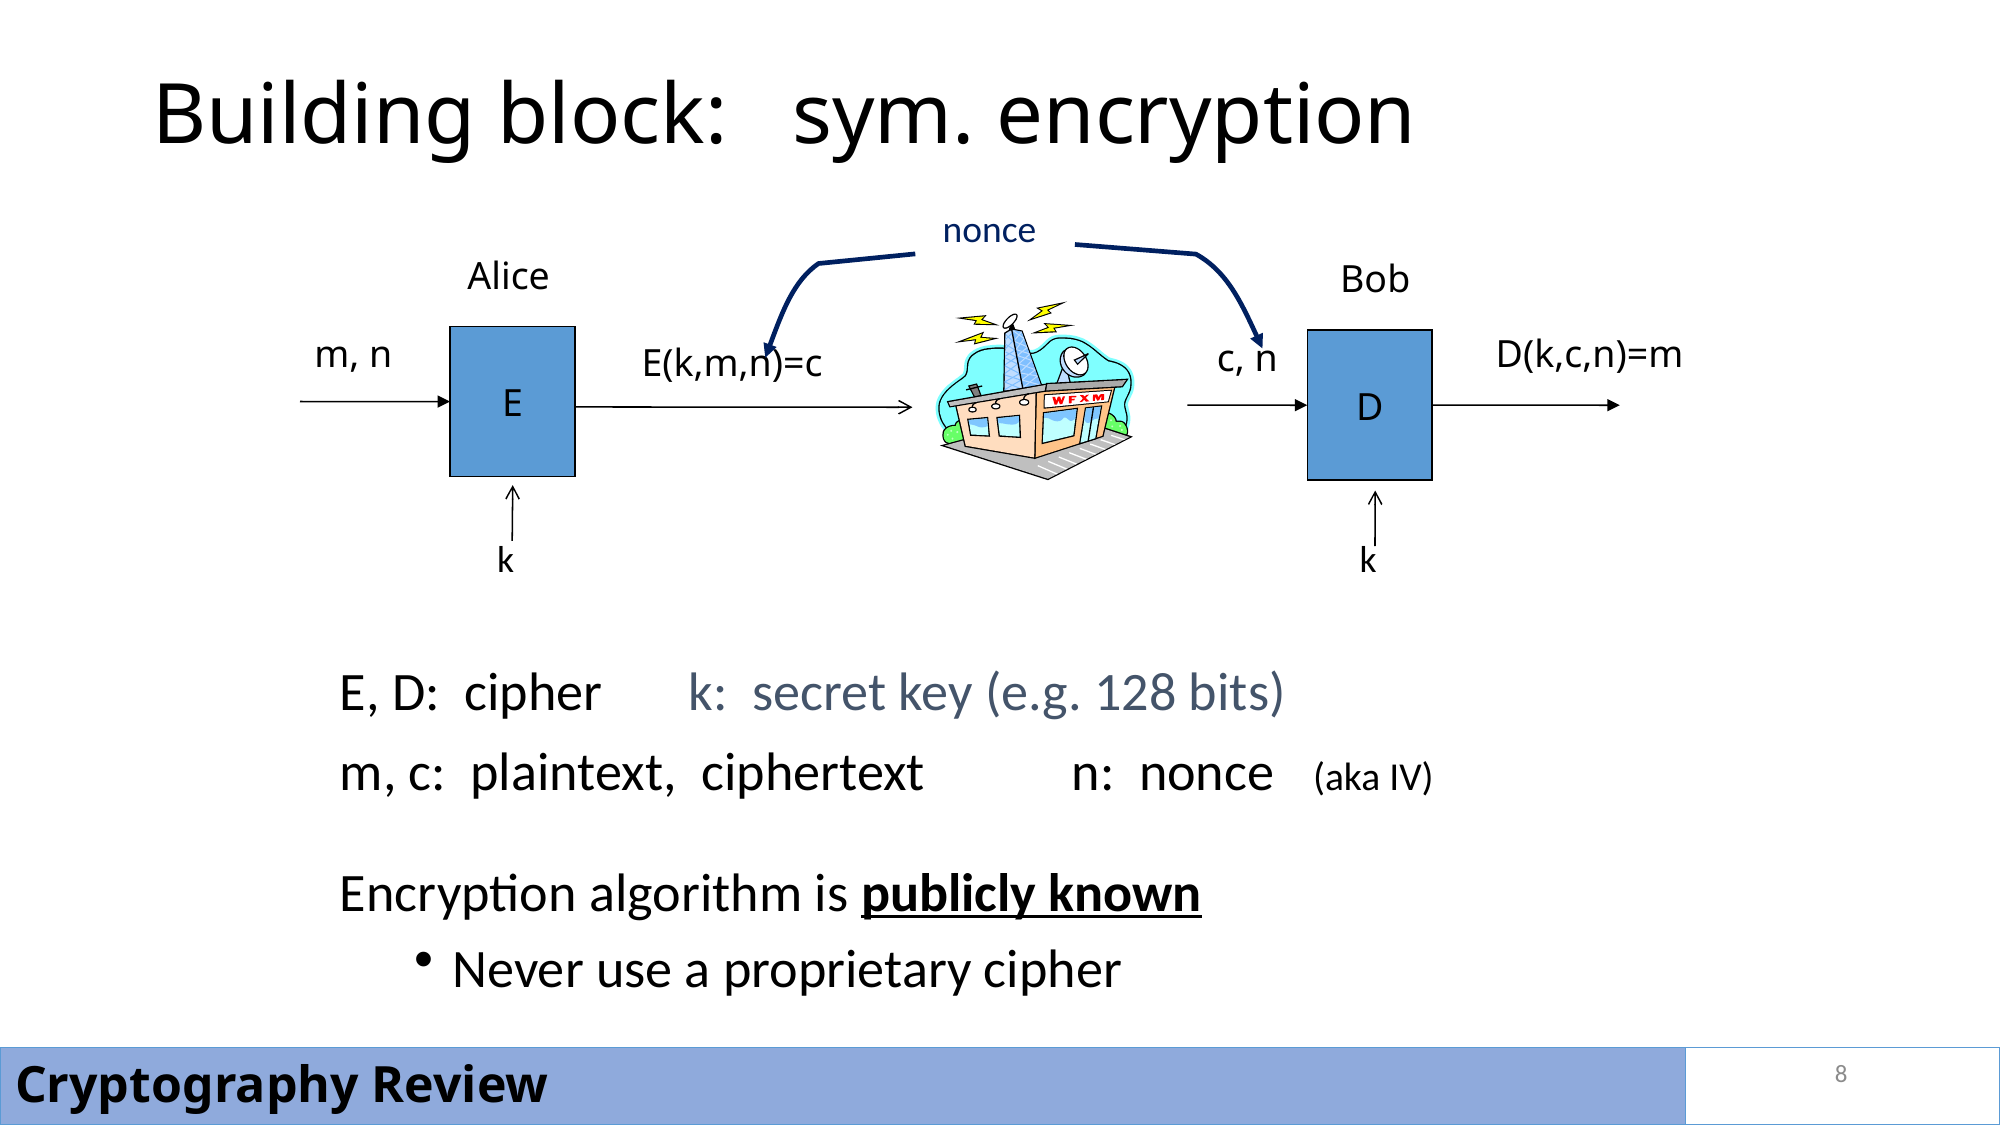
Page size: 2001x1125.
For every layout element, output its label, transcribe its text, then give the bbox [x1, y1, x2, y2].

text_box Cryptography Review [0, 1047, 1685, 1125]
text_box [1074, 244, 1263, 349]
text_box [299, 395, 451, 408]
text_box m, n [299, 323, 408, 383]
picture [934, 301, 1136, 481]
text_box Alice [452, 244, 565, 305]
text_box E [450, 326, 575, 477]
text_box [1187, 399, 1308, 412]
text_box nonce [927, 197, 1052, 257]
slide_number 8 [1412, 1042, 1863, 1103]
text_box Bob [1325, 248, 1425, 308]
title Building block: sym. encryption [137, 7, 1863, 225]
list E, D: cipher k: secret key (e.g. 128 bits) m, c: plaintext, ciphertext n: nonce (aka IV) Encryption algorithm is publicly known Never use a proprietary cipher [324, 176, 1667, 1040]
text_box k [482, 528, 529, 588]
text_box D [1307, 330, 1433, 481]
text_box [763, 253, 916, 358]
text_box [1685, 1047, 2000, 1125]
text_box E(k,m,n)=c [626, 331, 838, 392]
text_box D(k,c,n)=m [1480, 323, 1699, 383]
text_box c, n [1201, 326, 1293, 387]
text_box k [1344, 527, 1392, 587]
text_box [1432, 399, 1620, 412]
